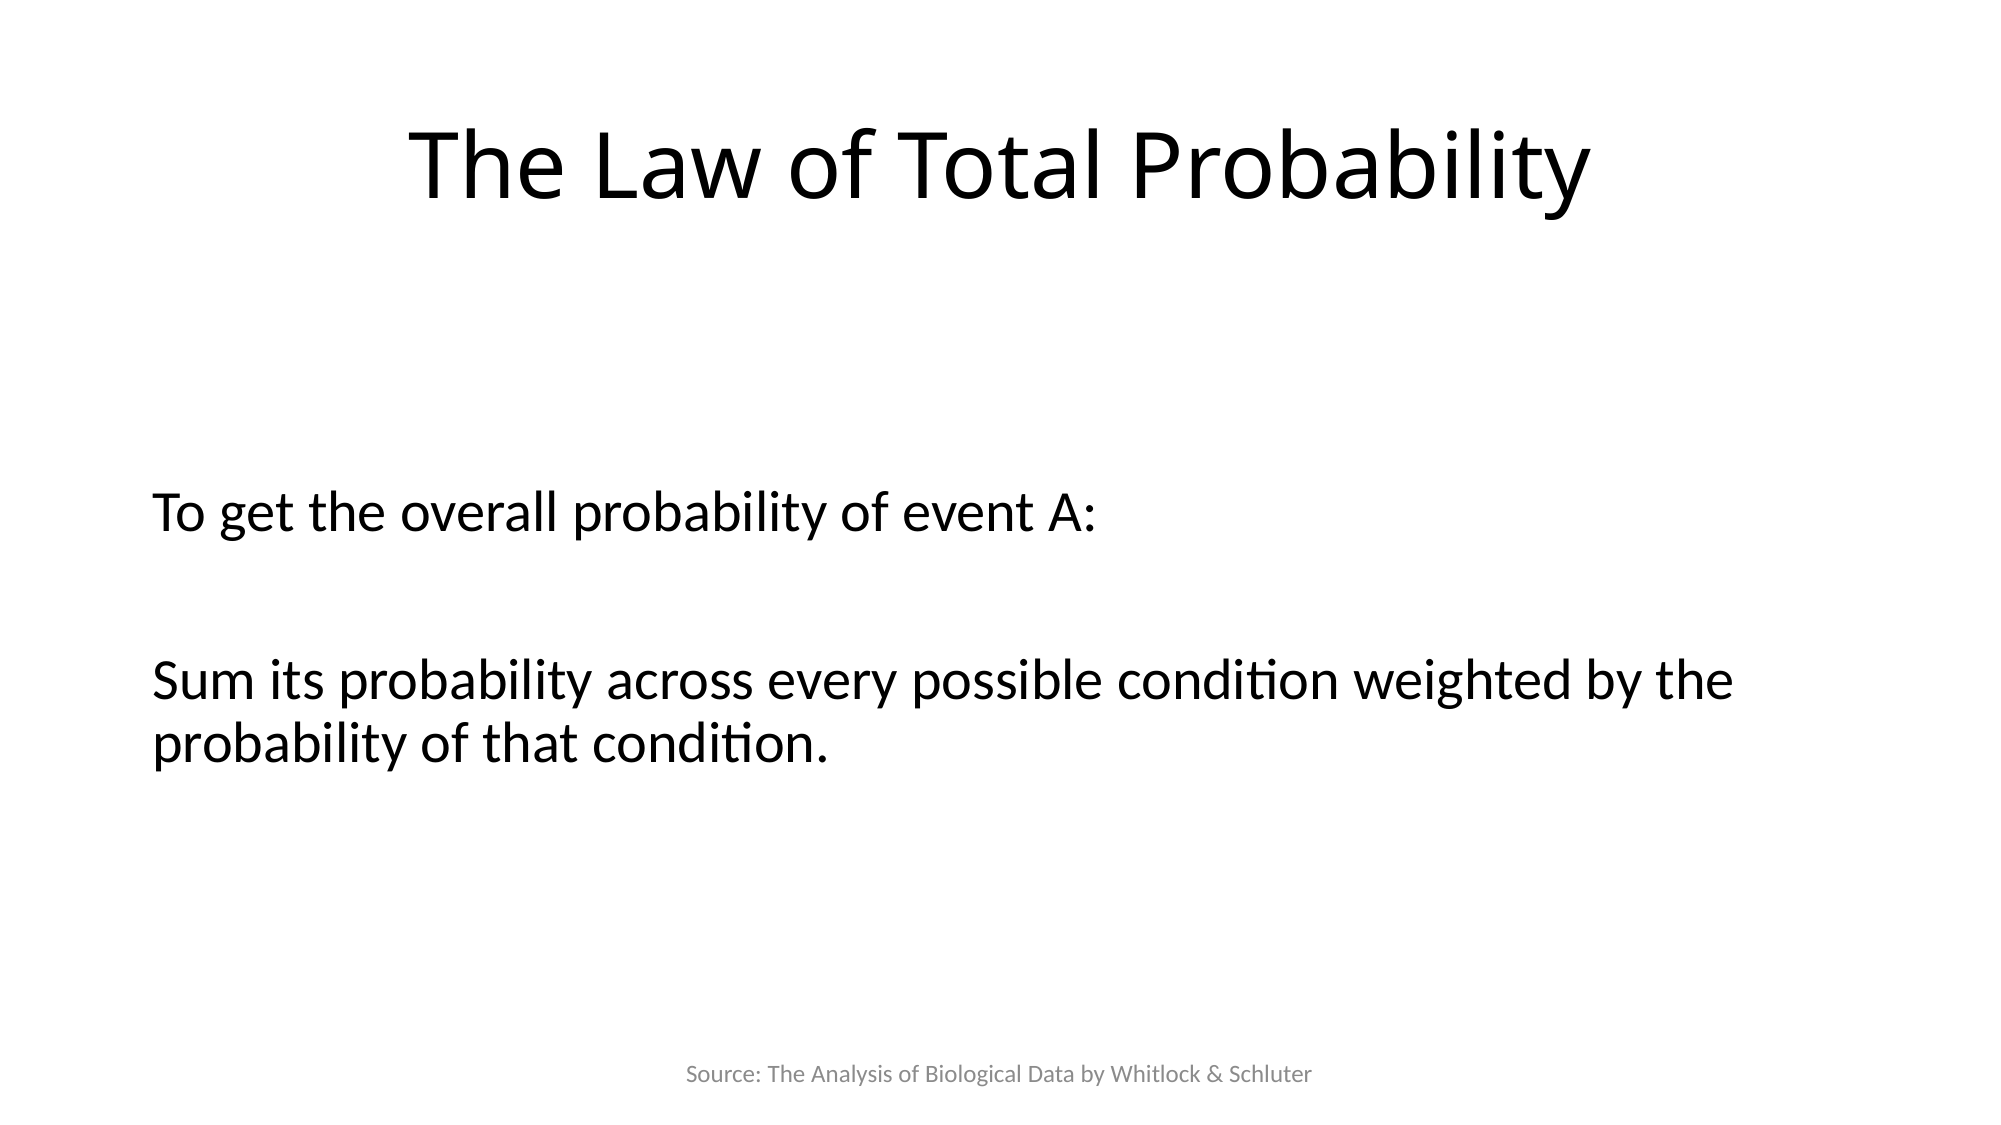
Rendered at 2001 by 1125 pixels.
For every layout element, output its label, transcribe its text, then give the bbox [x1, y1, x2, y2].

title The Law of Total Probability [137, 59, 1863, 278]
footer Source: The Analysis of Biological Data by Whitlock & Schluter [662, 1042, 1338, 1103]
